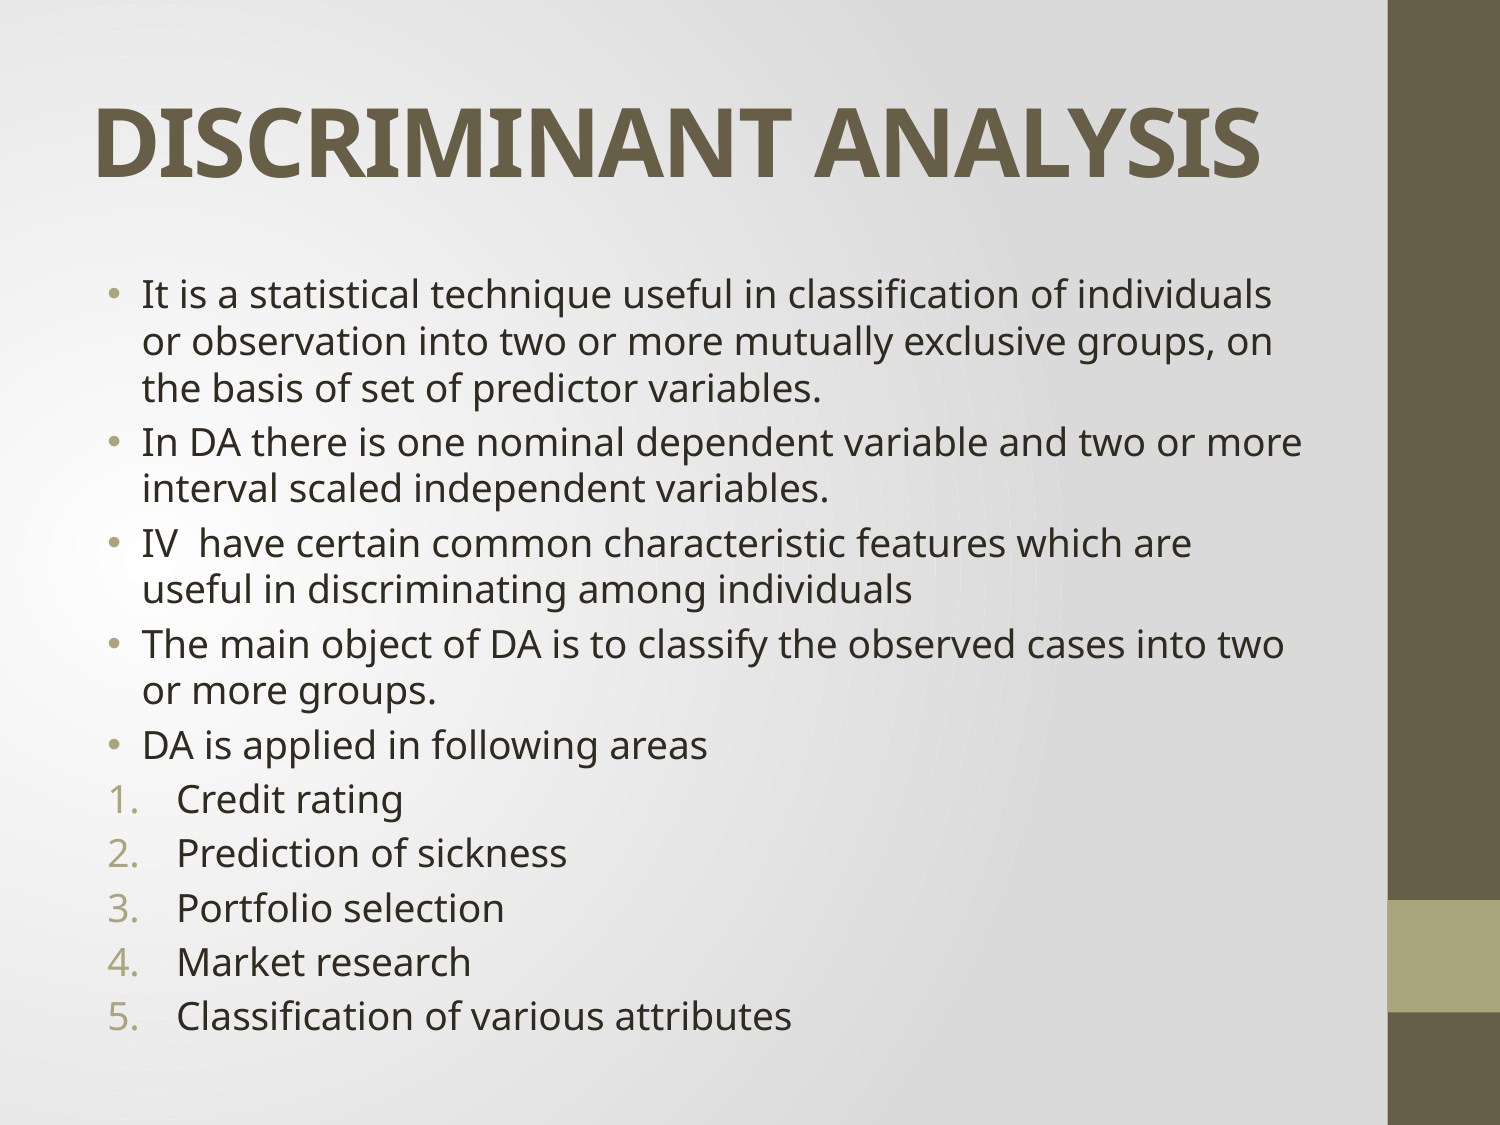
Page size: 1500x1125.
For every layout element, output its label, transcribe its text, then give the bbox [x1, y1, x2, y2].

title DISCRIMINANT ANALYSIS [75, 45, 1325, 233]
list It is a statistical technique useful in classification of individuals or observation into two or more mutually exclusive groups, on the basis of set of predictor variables. In DA there is one nominal dependent variable and two or more interval scaled independent variables. IV have certain common characteristic features which are useful in discriminating among individuals The main object of DA is to classify the observed cases into two or more groups. DA is applied in following areas Credit rating Prediction of sickness Portfolio selection Market research Classification of various attributes [75, 262, 1325, 1050]
